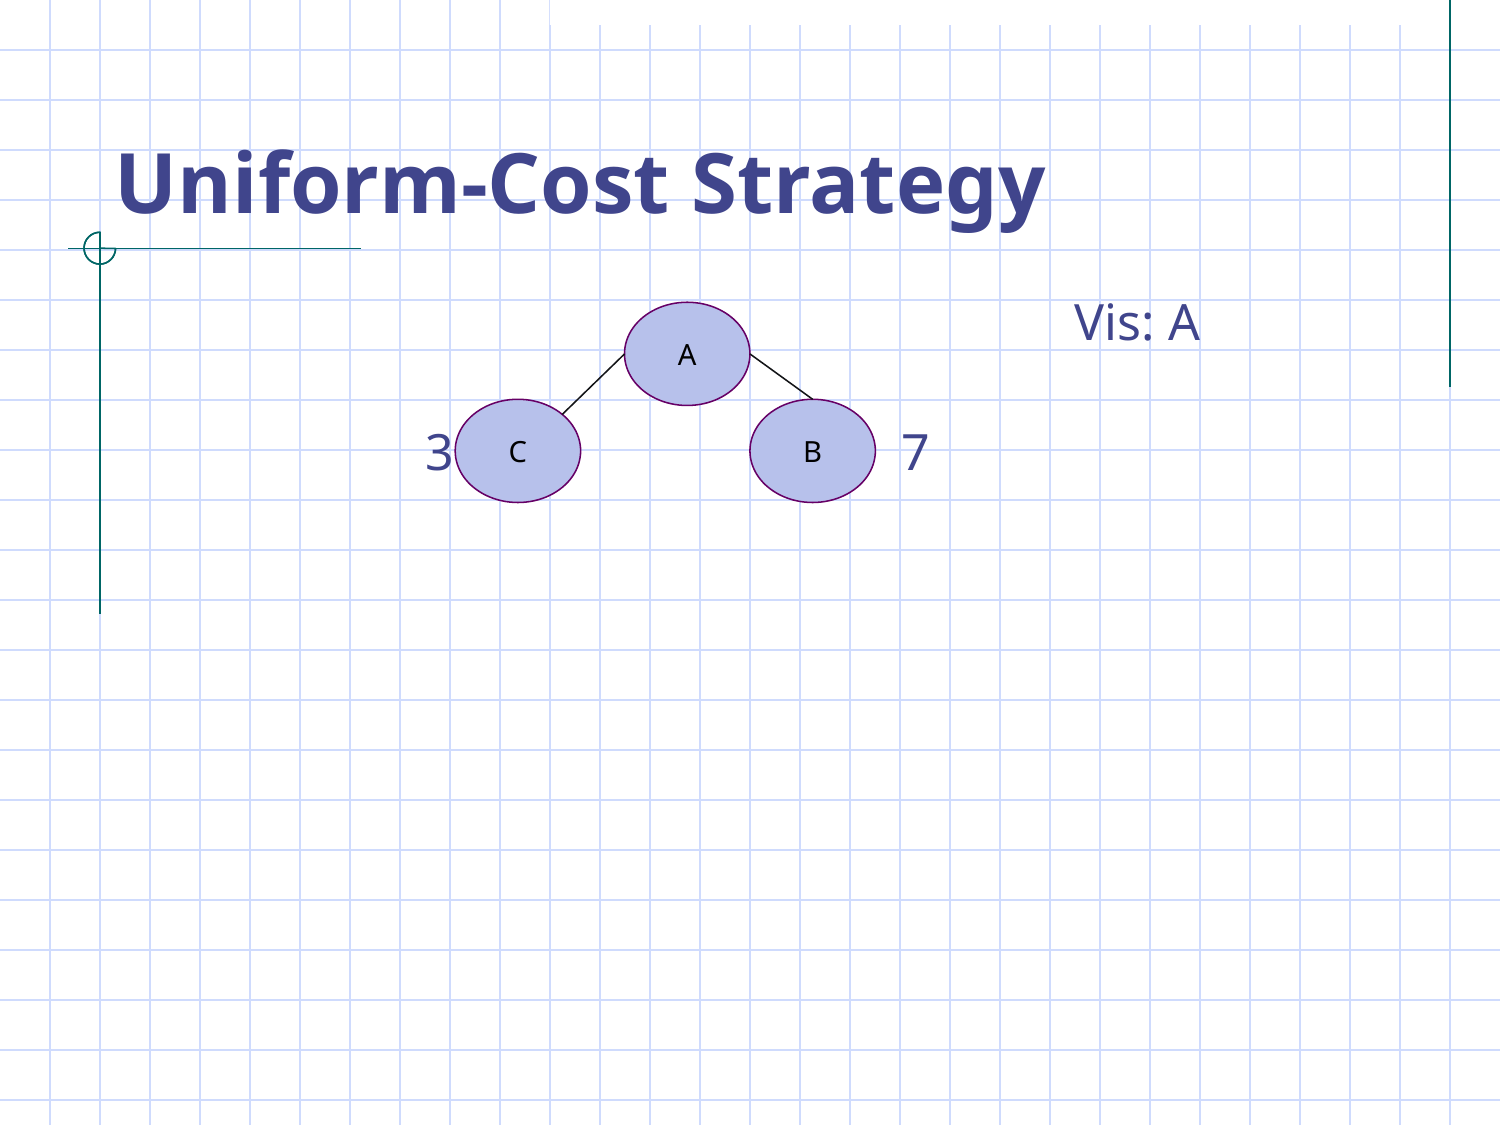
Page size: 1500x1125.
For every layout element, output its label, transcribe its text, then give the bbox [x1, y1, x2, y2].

text_box 7 [886, 405, 995, 496]
title Uniform-Cost Strategy [99, 50, 1375, 238]
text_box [562, 353, 625, 415]
text_box Vis: A [1059, 275, 1356, 366]
text_box B [749, 399, 876, 503]
text_box C [487, 399, 581, 503]
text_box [749, 353, 813, 400]
text_box A [624, 302, 750, 406]
text_box 3 [410, 405, 518, 496]
